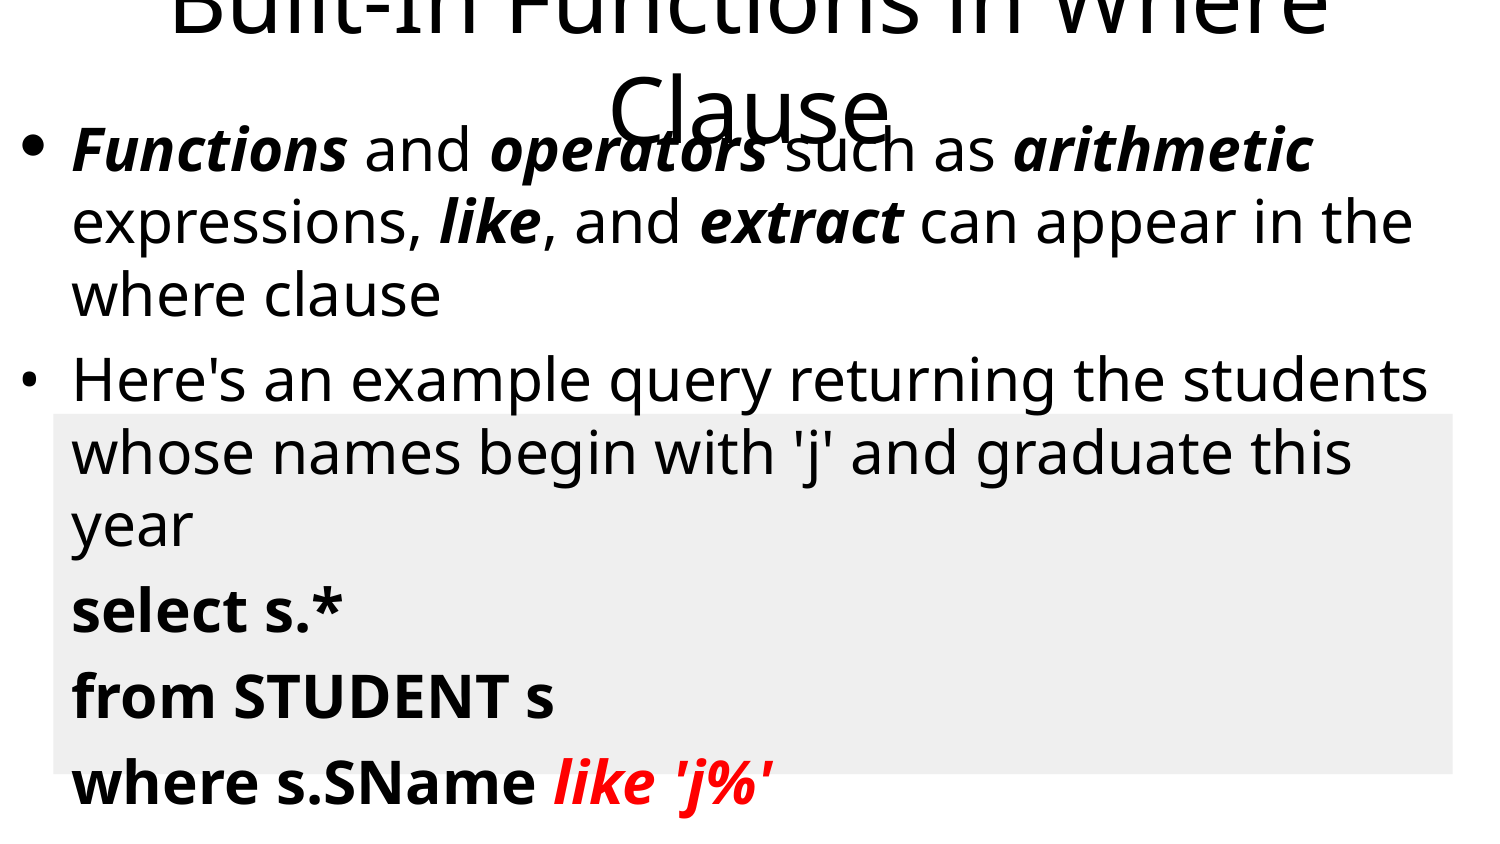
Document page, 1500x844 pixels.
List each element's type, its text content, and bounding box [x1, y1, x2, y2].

title Built-In Functions in Where Clause [0, 0, 1500, 103]
list Functions and operators such as arithmetic expressions, like, and extract can appear in the where clause Here's an example query returning the students whose names begin with 'j' and graduate this year select s.* from STUDENT s where s.SName like 'j%' and s.GradYear = extract(YEAR, current_date) [0, 103, 1500, 844]
